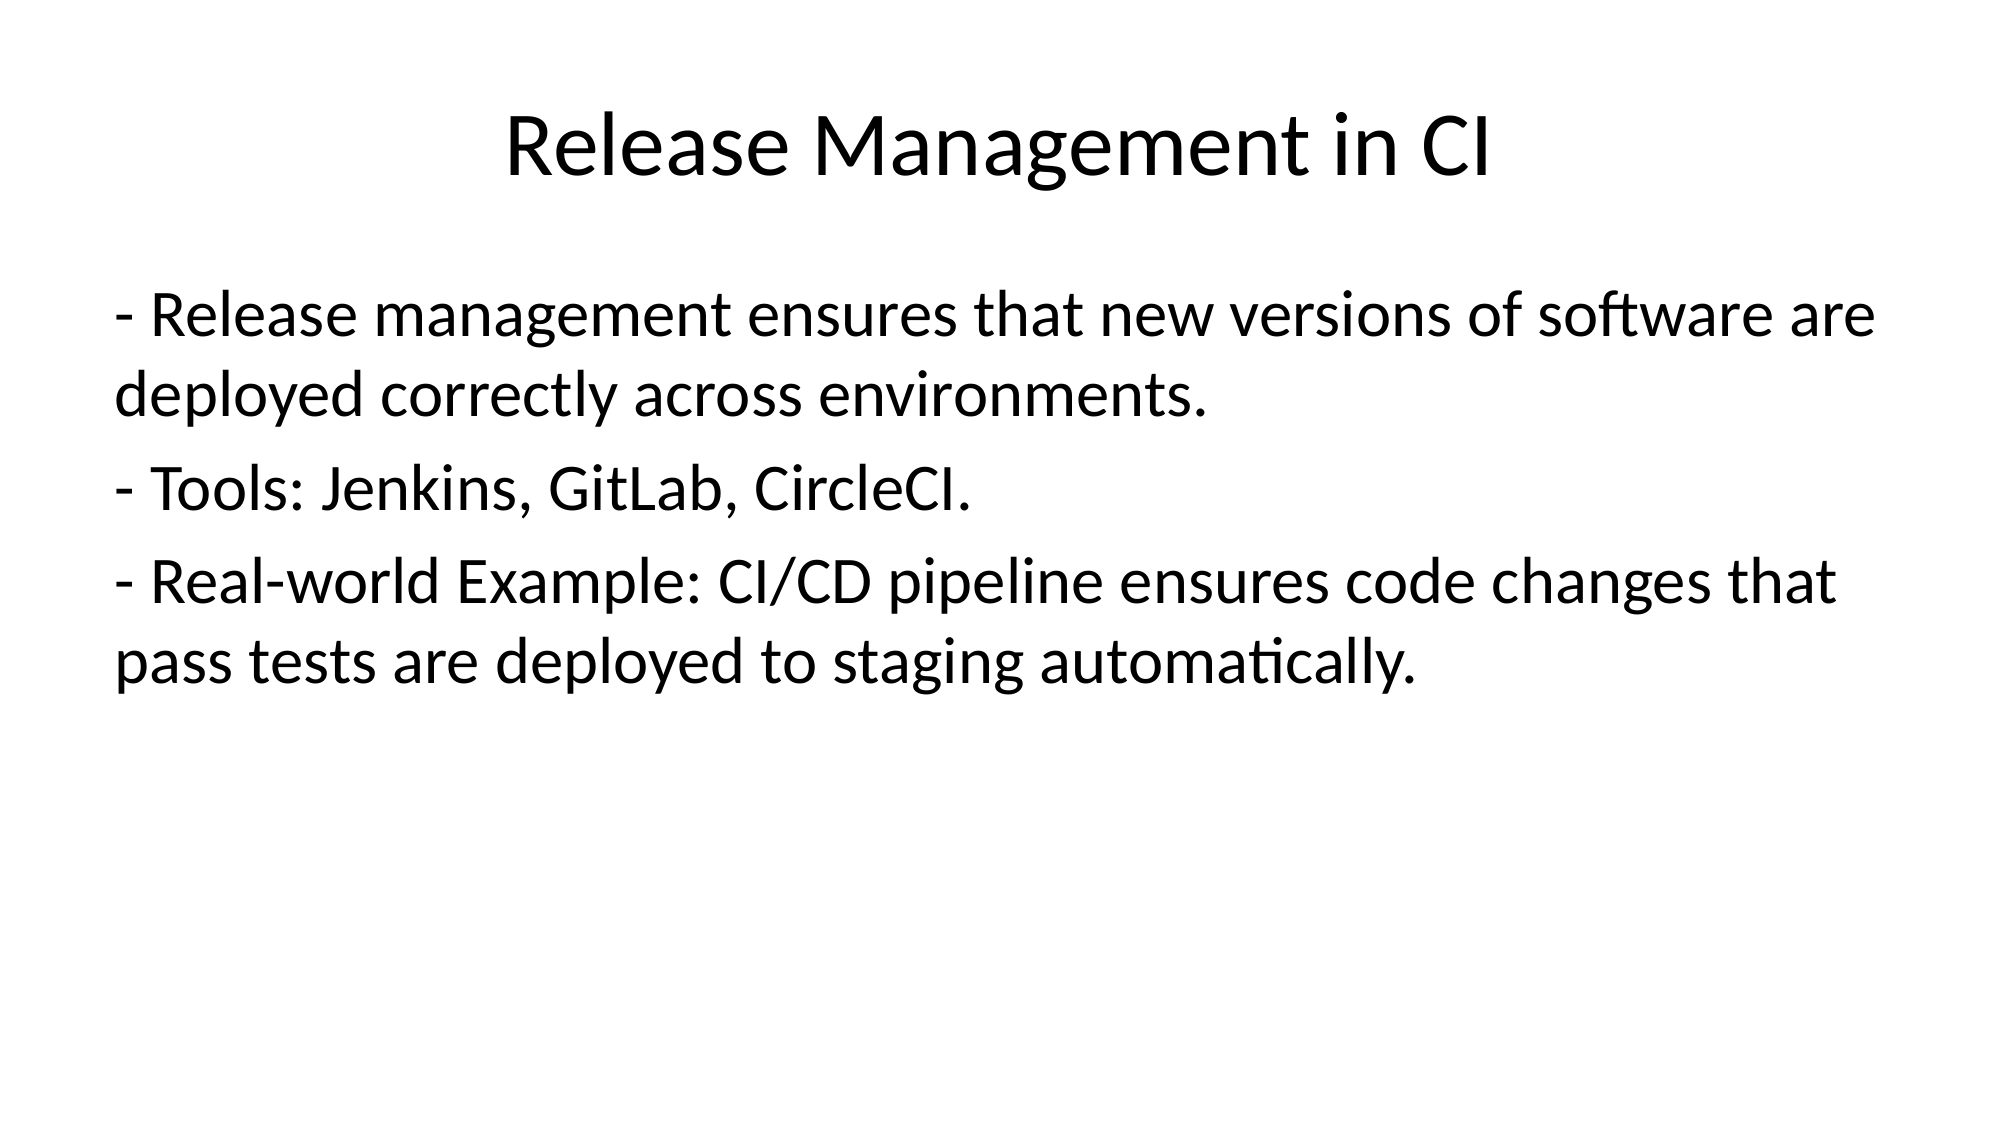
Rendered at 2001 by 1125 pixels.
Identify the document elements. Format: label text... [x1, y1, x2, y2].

list - Release management ensures that new versions of software are deployed correctly across environments. - Tools: Jenkins, GitLab, CircleCI. - Real-world Example: CI/CD pipeline ensures code changes that pass tests are deployed to staging automatically. [99, 262, 1900, 1005]
title Release Management in CI [99, 45, 1900, 233]
